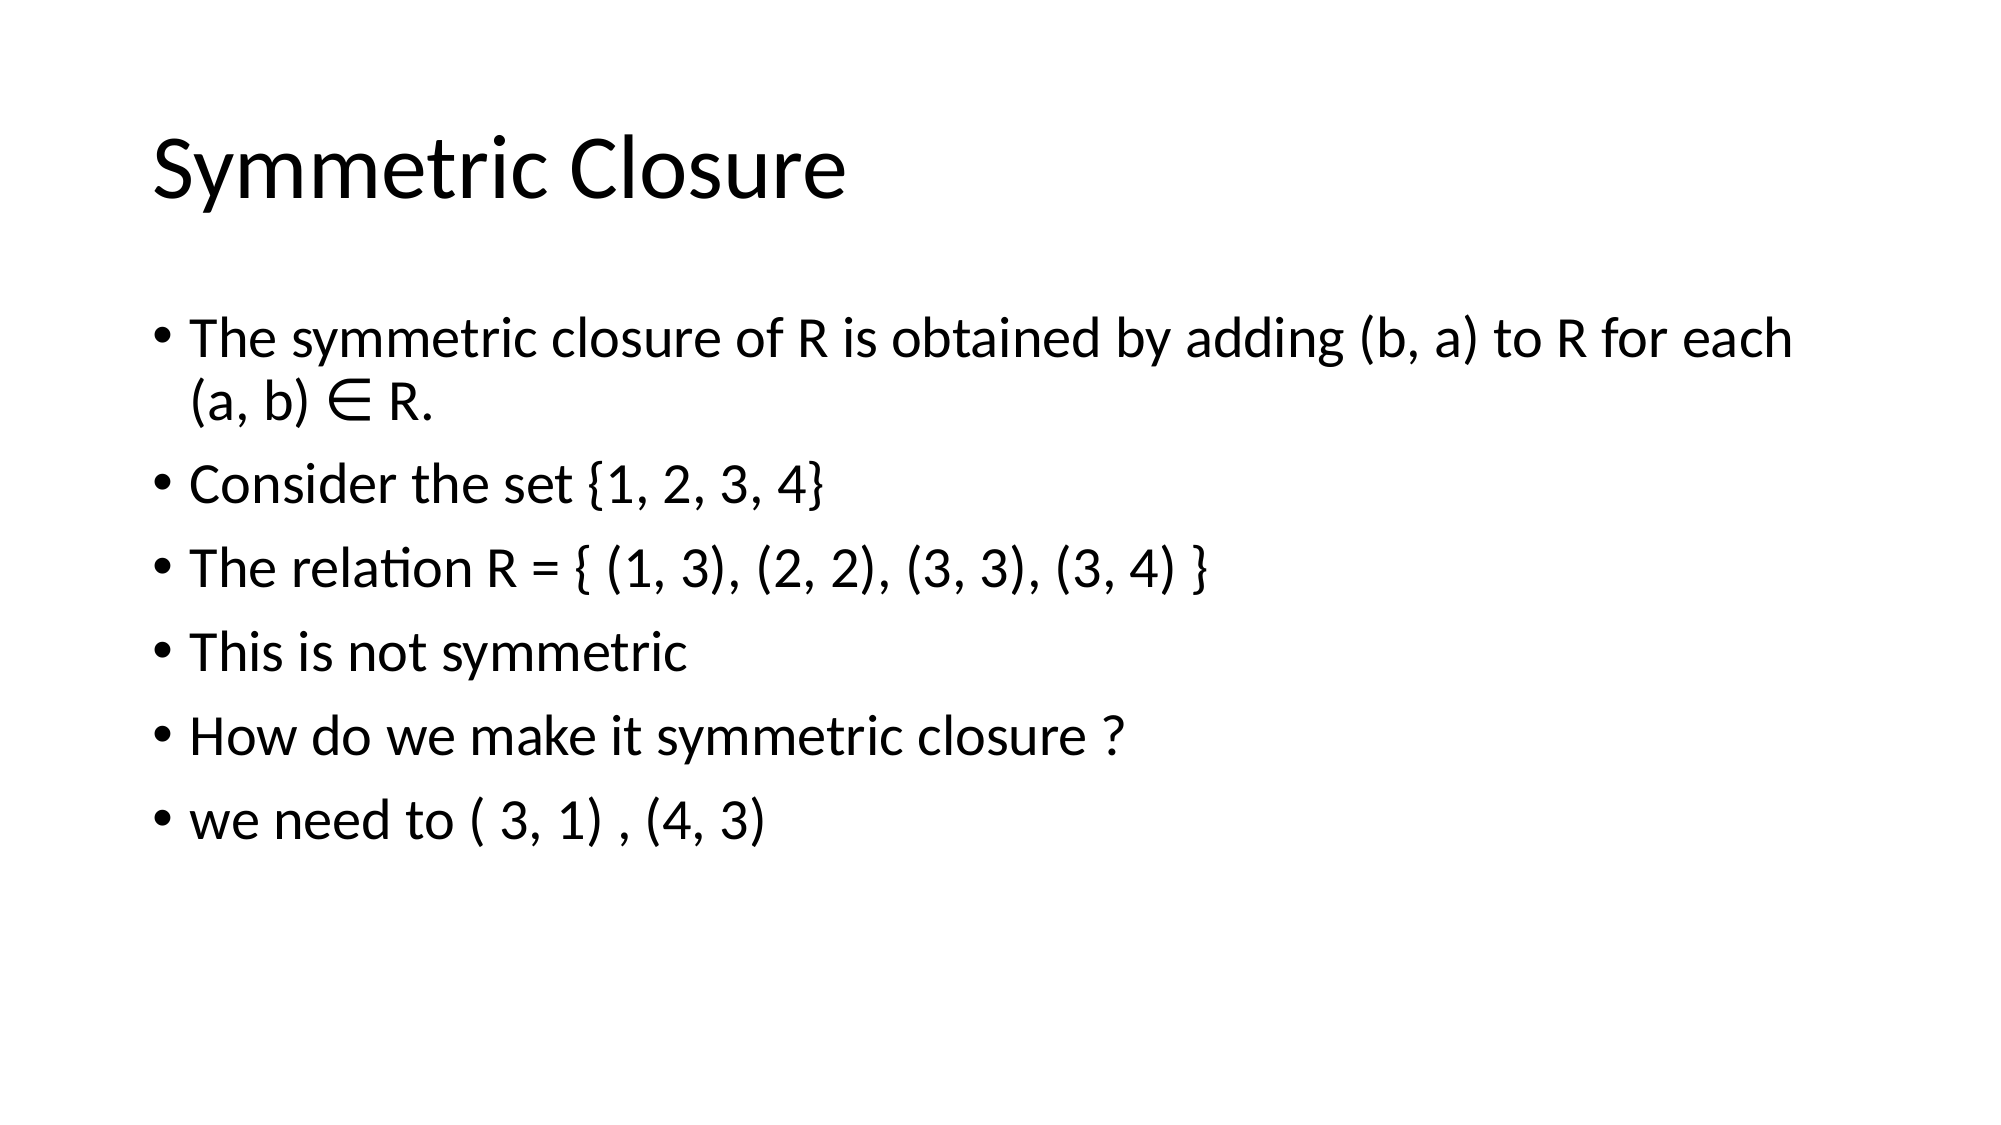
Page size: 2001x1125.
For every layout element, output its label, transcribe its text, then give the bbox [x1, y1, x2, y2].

list The symmetric closure of R is obtained by adding (b, a) to R for each (a, b) ∈ R. Consider the set {1, 2, 3, 4} The relation R = { (1, 3), (2, 2), (3, 3), (3, 4) } This is not symmetric How do we make it symmetric closure ? we need to ( 3, 1) , (4, 3) [137, 299, 1863, 1014]
title Symmetric Closure [137, 59, 1863, 278]
